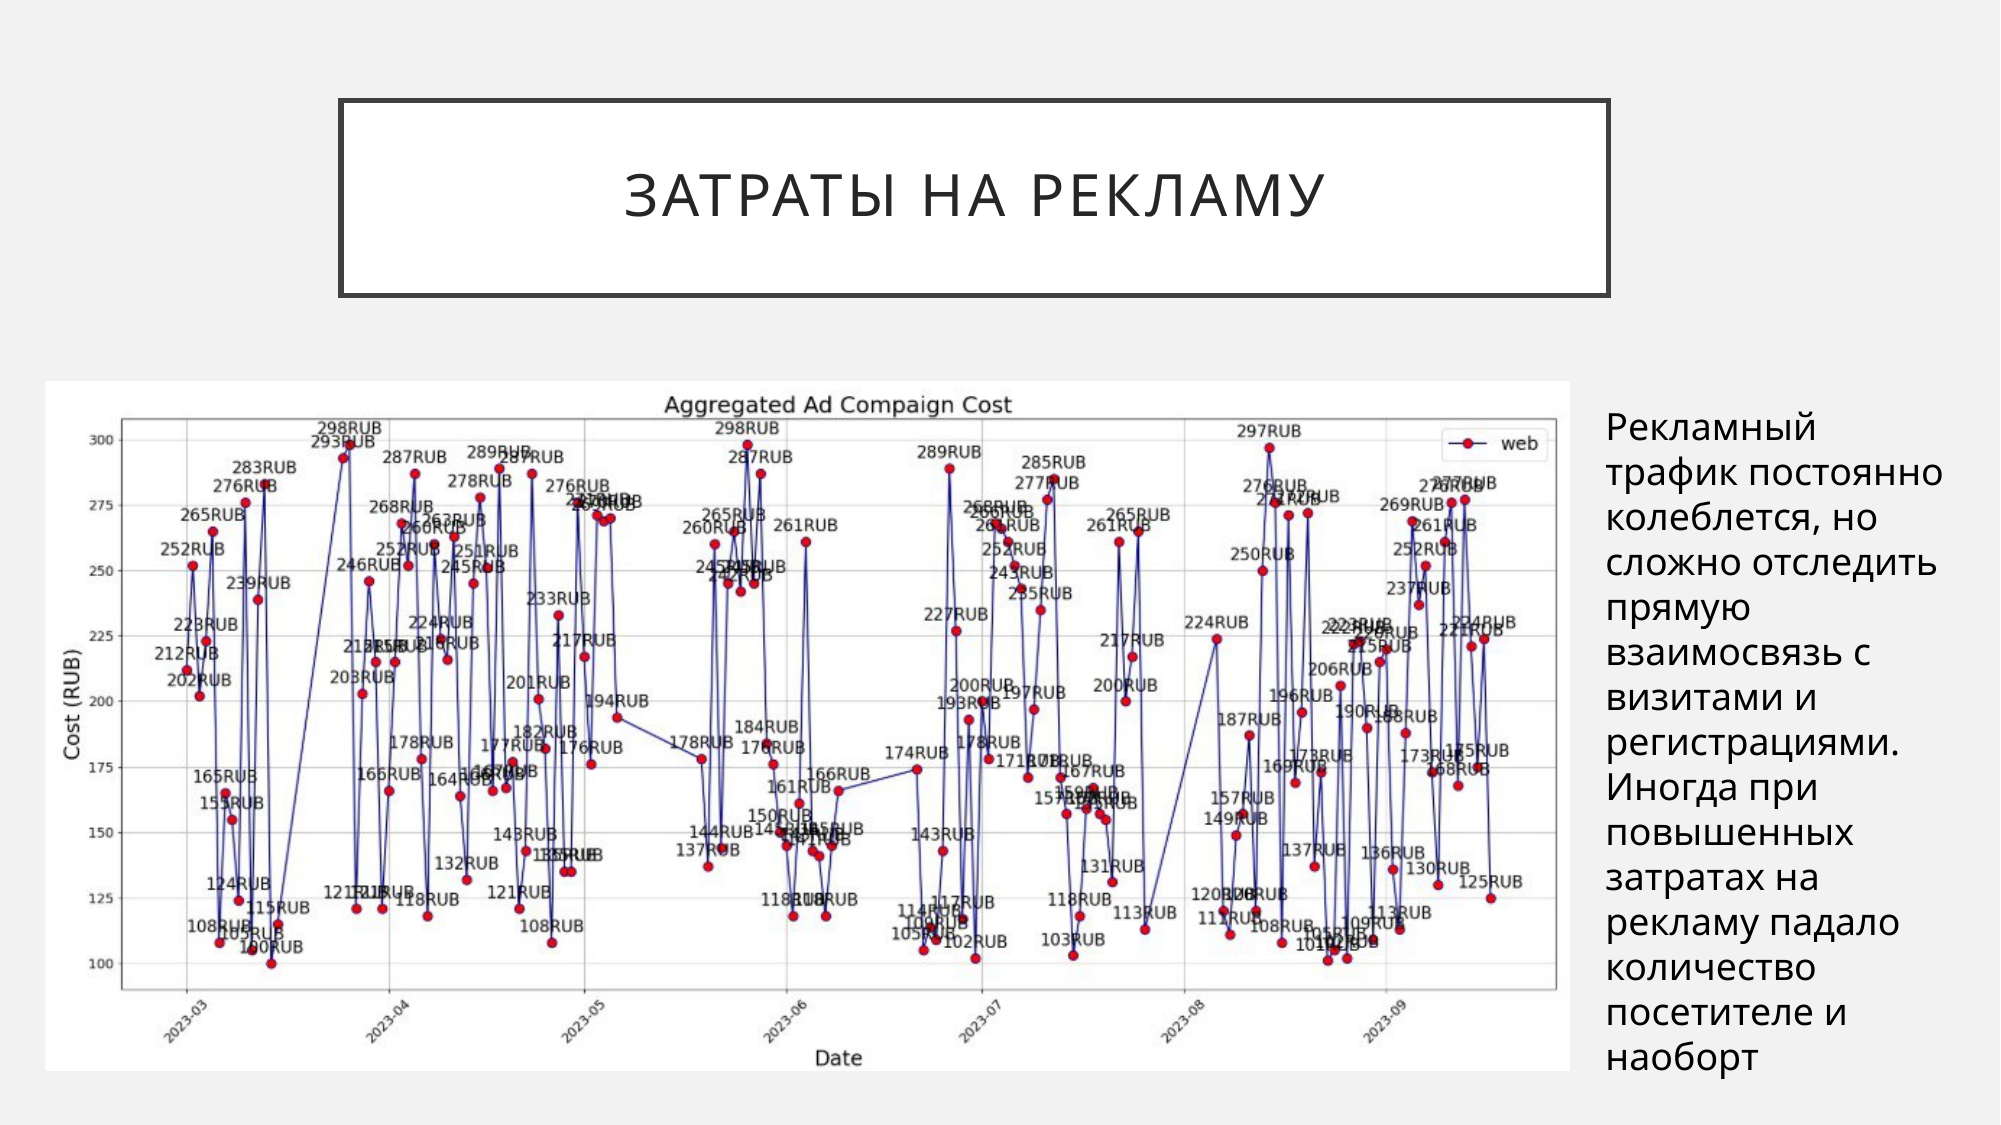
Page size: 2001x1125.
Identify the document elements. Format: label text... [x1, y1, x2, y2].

title Затраты на рекламу [338, 98, 1611, 298]
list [45, 381, 1571, 1071]
text_box Рекламный трафик постоянно колеблется, но сложно отследить прямую взаимосвязь с визитами и регистрациями. Иногда при повышенных затратах на рекламу падало количество посетителе и наоборт [1590, 395, 1974, 1085]
